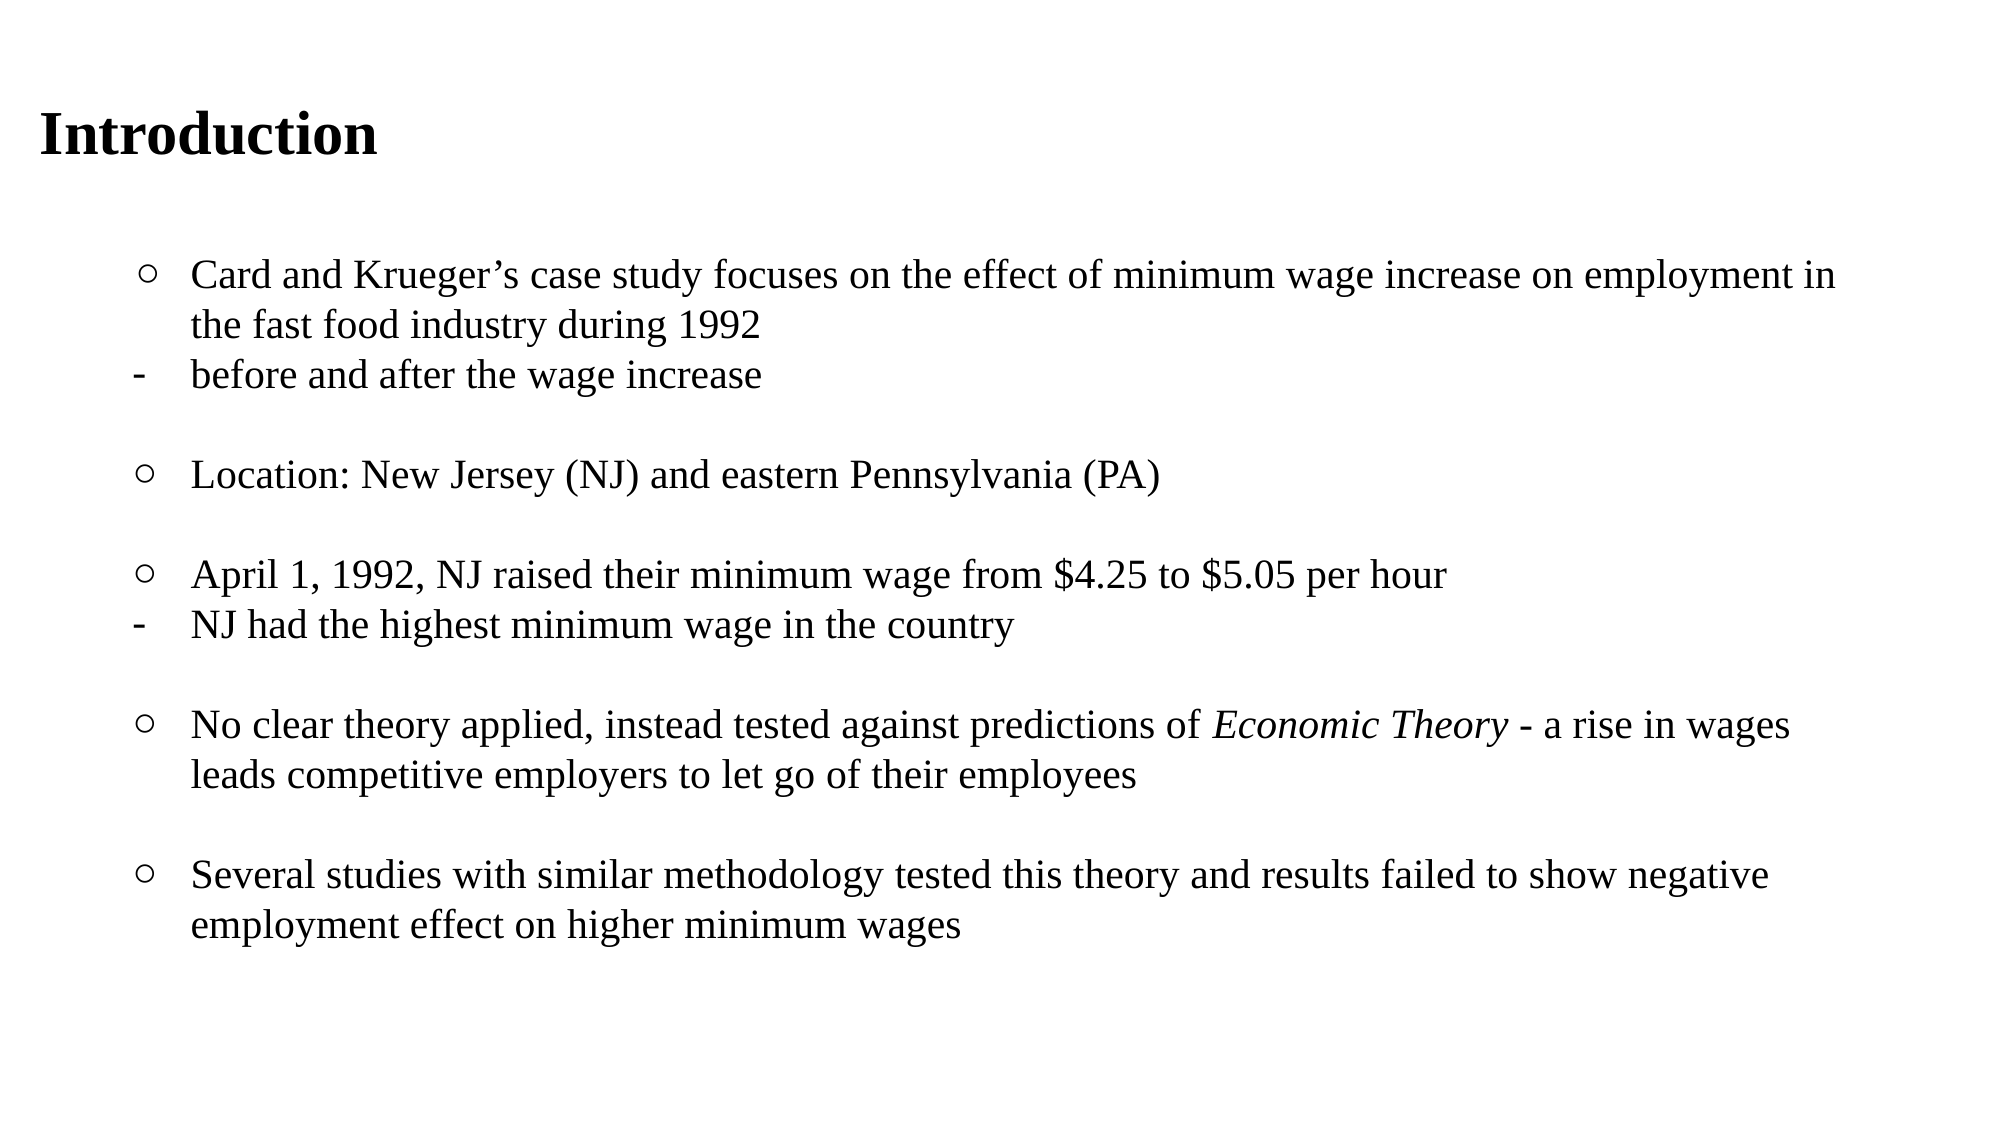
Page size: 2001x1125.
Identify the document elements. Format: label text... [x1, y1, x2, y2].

text_box Card and Krueger’s case study focuses on the effect of minimum wage increase on employment in the fast food industry during 1992 before and after the wage increase Location: New Jersey (NJ) and eastern Pennsylvania (PA) April 1, 1992, NJ raised their minimum wage from $4.25 to $5.05 per hour NJ had the highest minimum wage in the country No clear theory applied, instead tested against predictions of Economic Theory - a rise in wages leads competitive employers to let go of their employees Several studies with similar methodology tested this theory and results failed to show negative employment effect on higher minimum wages [100, 232, 1886, 1012]
title Introduction [24, 22, 1750, 247]
